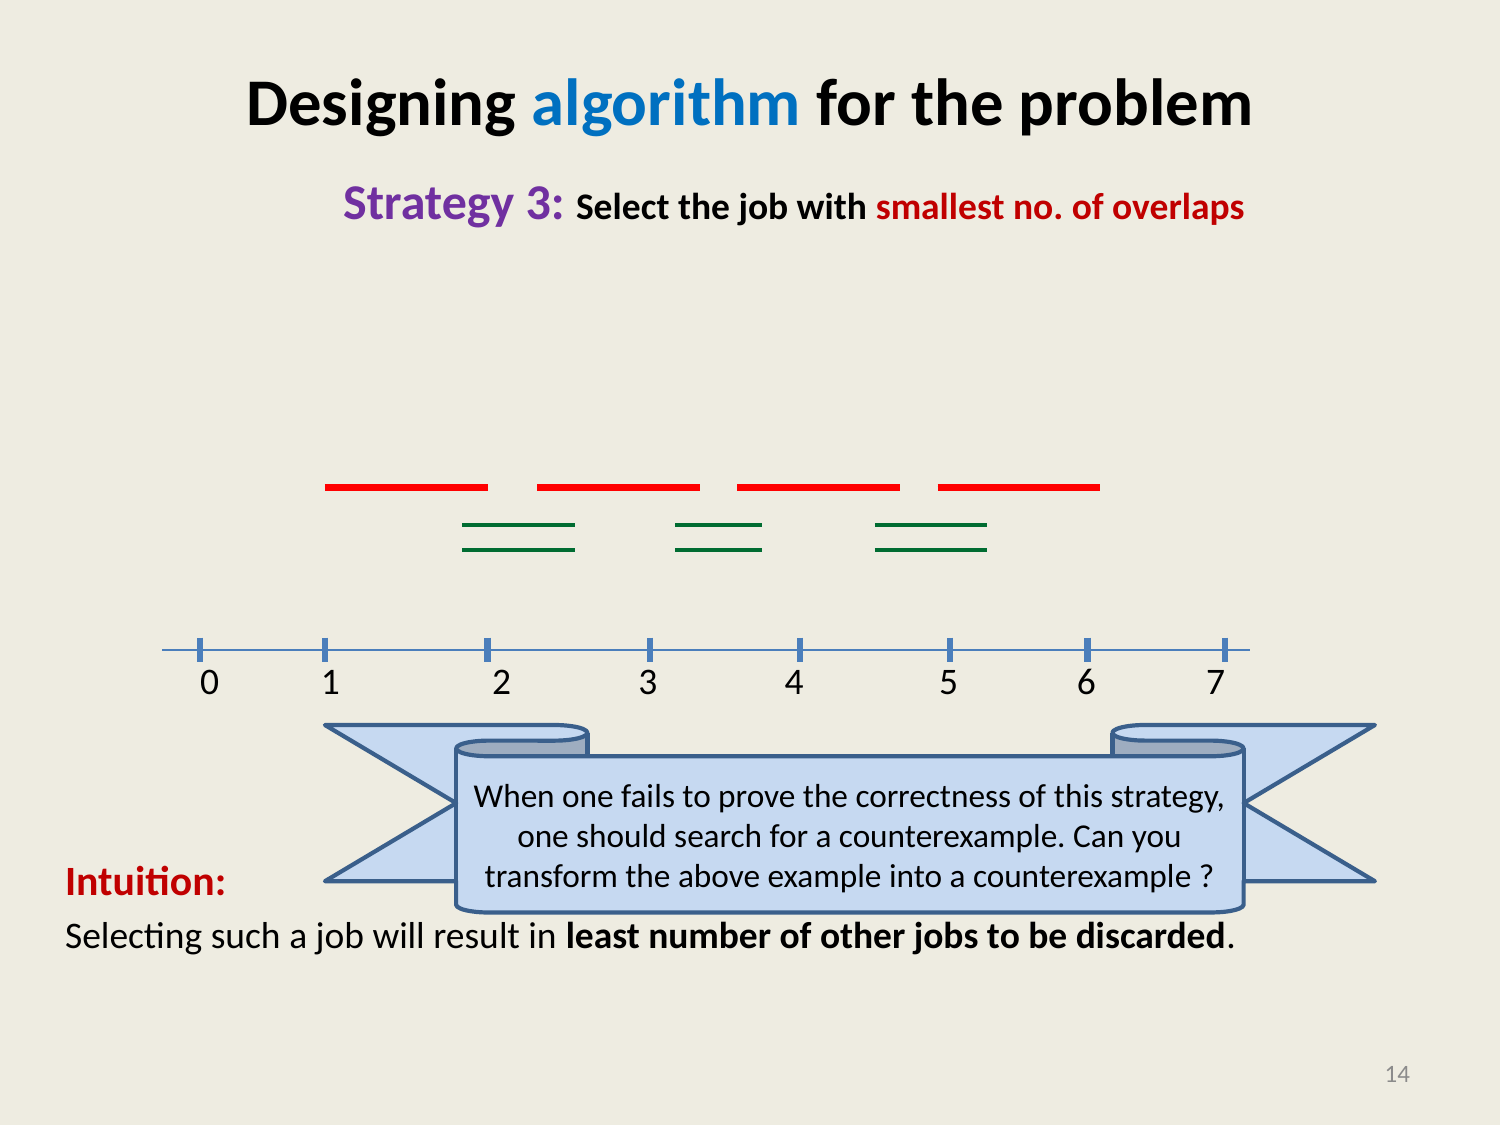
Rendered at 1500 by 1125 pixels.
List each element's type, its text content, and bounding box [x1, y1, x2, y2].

text_box When one fails to prove the correctness of this strategy, one should search for a counterexample. Can you transform the above example into a counterexample ? [322, 722, 1377, 915]
text_box Strategy 3: Select the job with smallest no. of overlaps [328, 162, 1261, 238]
slide_number 14 [1074, 1042, 1425, 1103]
list Intuition: Selecting such a job will result in least number of other jobs to be discarded. [50, 262, 1488, 1005]
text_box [324, 488, 1101, 551]
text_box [162, 637, 1253, 711]
title Designing algorithm for the problem [75, 45, 1425, 233]
